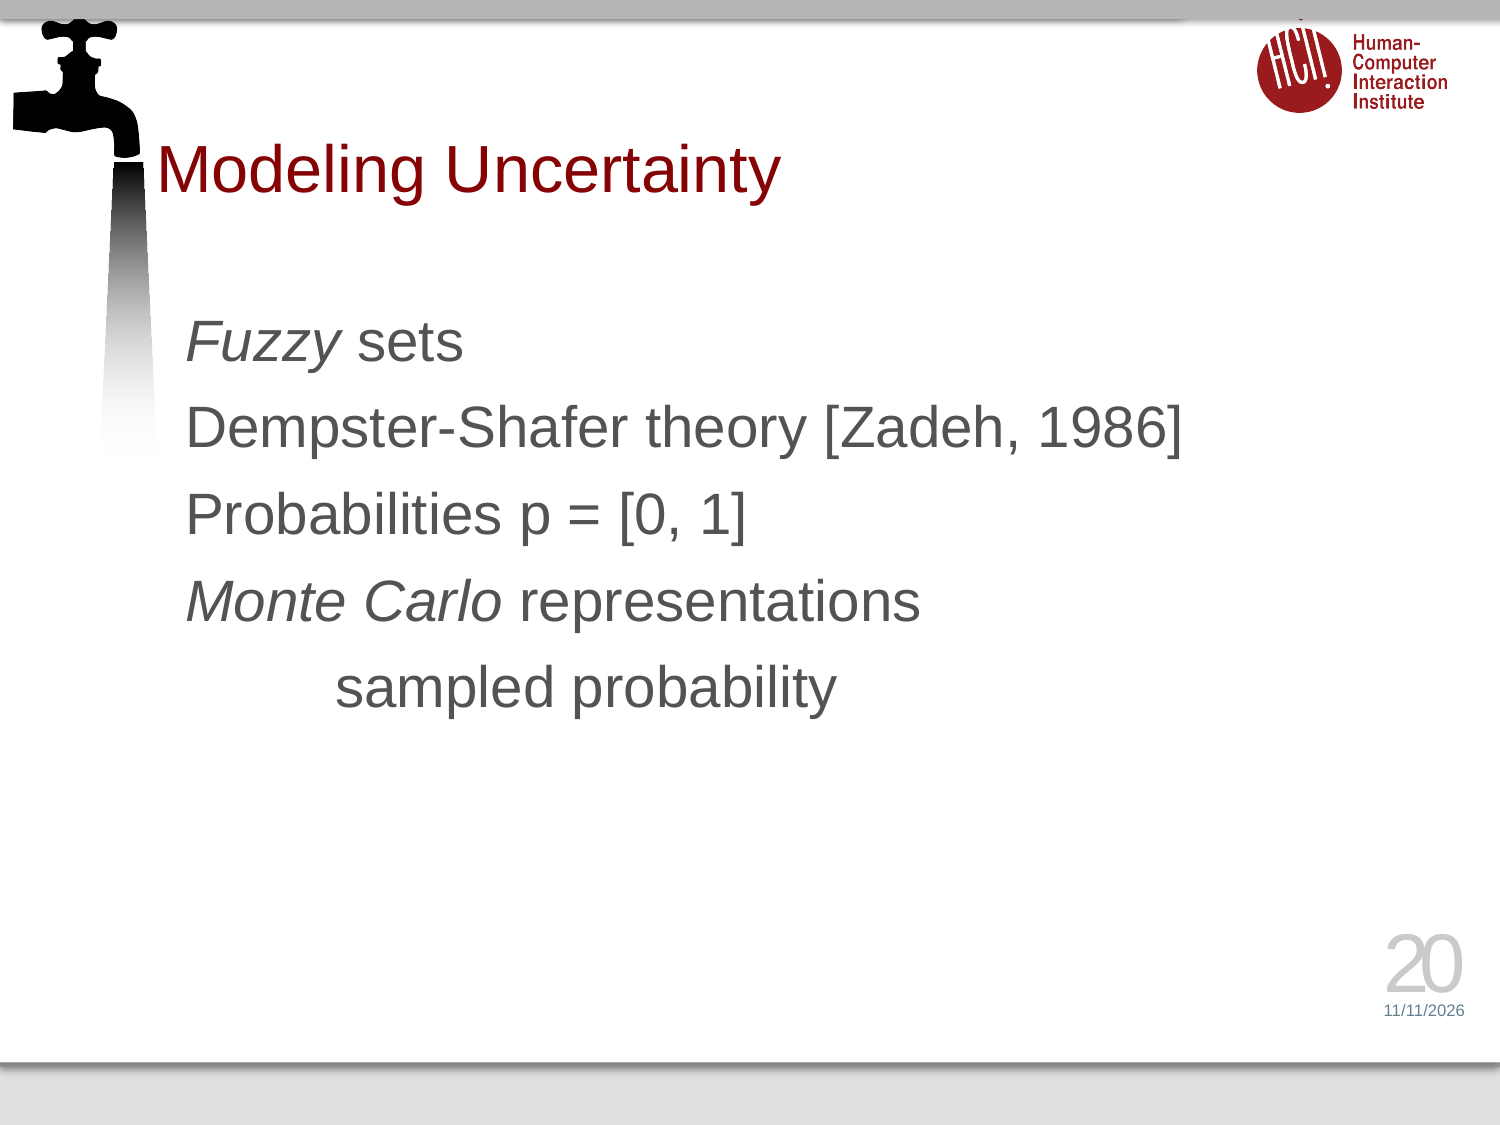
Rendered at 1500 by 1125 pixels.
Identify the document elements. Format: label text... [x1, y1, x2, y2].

picture [13, 20, 140, 158]
title Modeling Uncertainty [156, 50, 1187, 214]
list Fuzzy sets Dempster-Shafer theory [Zadeh, 1986] Probabilities p = [0, 1] Monte Carlo representations sampled probability [185, 303, 1342, 1022]
picture [1257, 20, 1447, 113]
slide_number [1369, 1009, 1479, 1020]
slide_number 20 [1369, 924, 1479, 1009]
